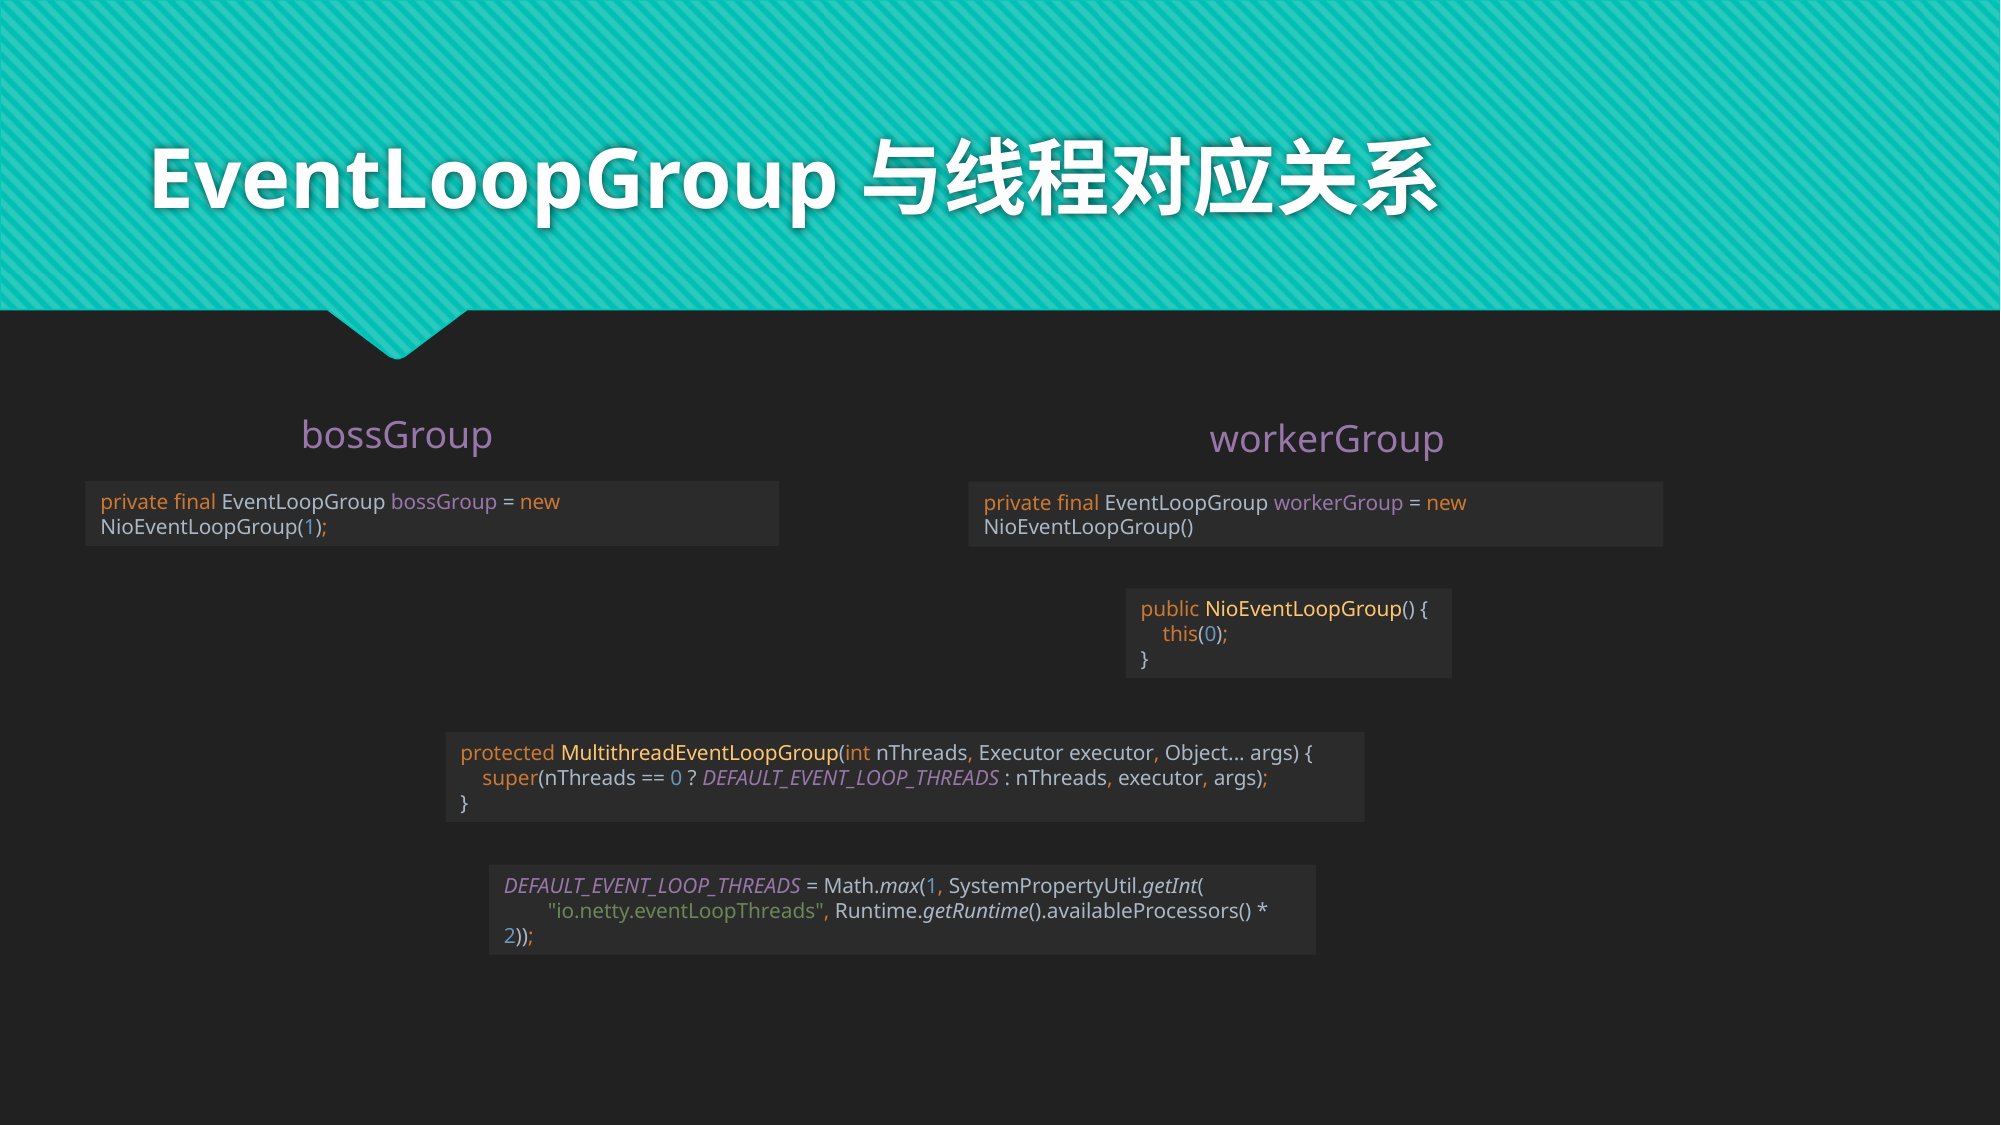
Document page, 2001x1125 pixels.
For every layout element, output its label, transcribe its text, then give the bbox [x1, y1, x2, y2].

title EventLoopGroup与线程对应关系 [132, 73, 1868, 233]
text_box private final EventLoopGroup workerGroup = new NioEventLoopGroup() [968, 481, 1664, 547]
text_box public NioEventLoopGroup() { this(0); } [1125, 588, 1452, 679]
text_box protected MultithreadEventLoopGroup(int nThreads, Executor executor, Object... args) { super(nThreads == 0 ? DEFAULT_EVENT_LOOP_THREADS : nThreads, executor, args); } [445, 732, 1365, 822]
text_box workerGroup [1194, 407, 1460, 468]
text_box DEFAULT_EVENT_LOOP_THREADS = Math.max(1, SystemPropertyUtil.getInt( "io.netty.eventLoopThreads", Runtime.getRuntime().availableProcessors() * 2)); [488, 864, 1316, 955]
text_box private final EventLoopGroup bossGroup = new NioEventLoopGroup(1); [85, 481, 779, 546]
text_box bossGroup [286, 403, 509, 464]
